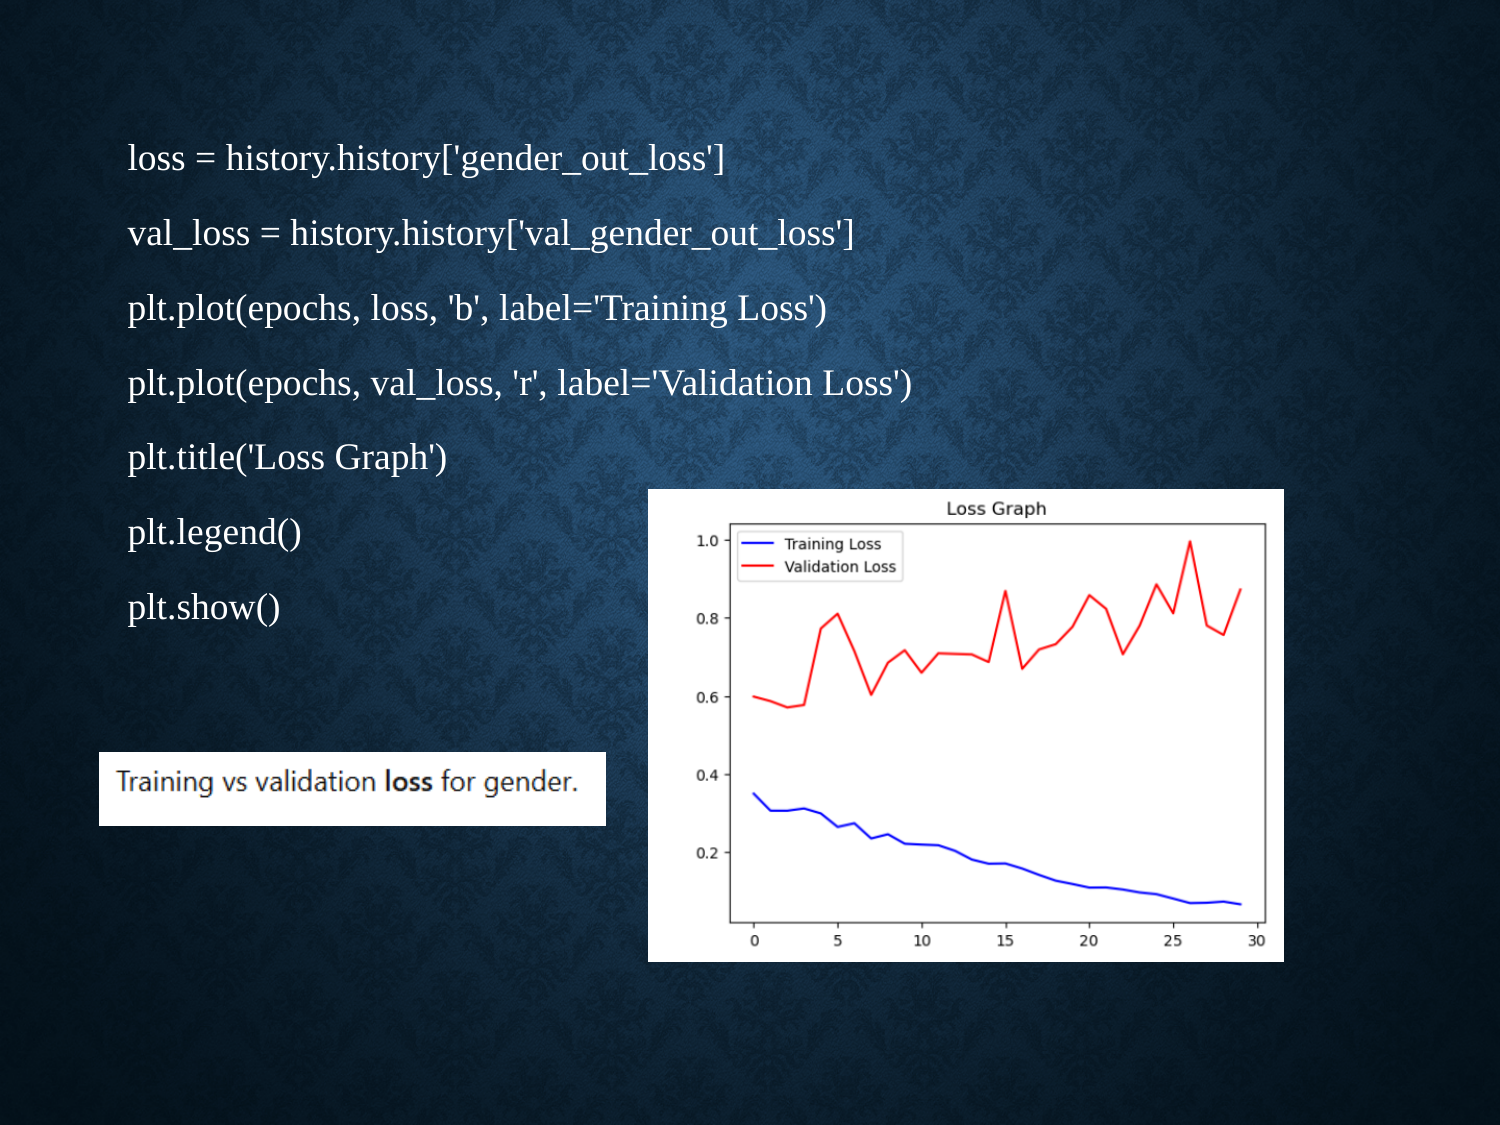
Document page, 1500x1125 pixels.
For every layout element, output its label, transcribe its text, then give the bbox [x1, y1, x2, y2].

picture [98, 751, 606, 827]
list loss = history.history['gender_out_loss'] val_loss = history.history['val_gender_out_loss'] plt.plot(epochs, loss, 'b', label='Training Loss') plt.plot(epochs, val_loss, 'r', label='Validation Loss') plt.title('Loss Graph') plt.legend() plt.show() [112, 45, 1387, 1081]
picture [648, 488, 1285, 963]
